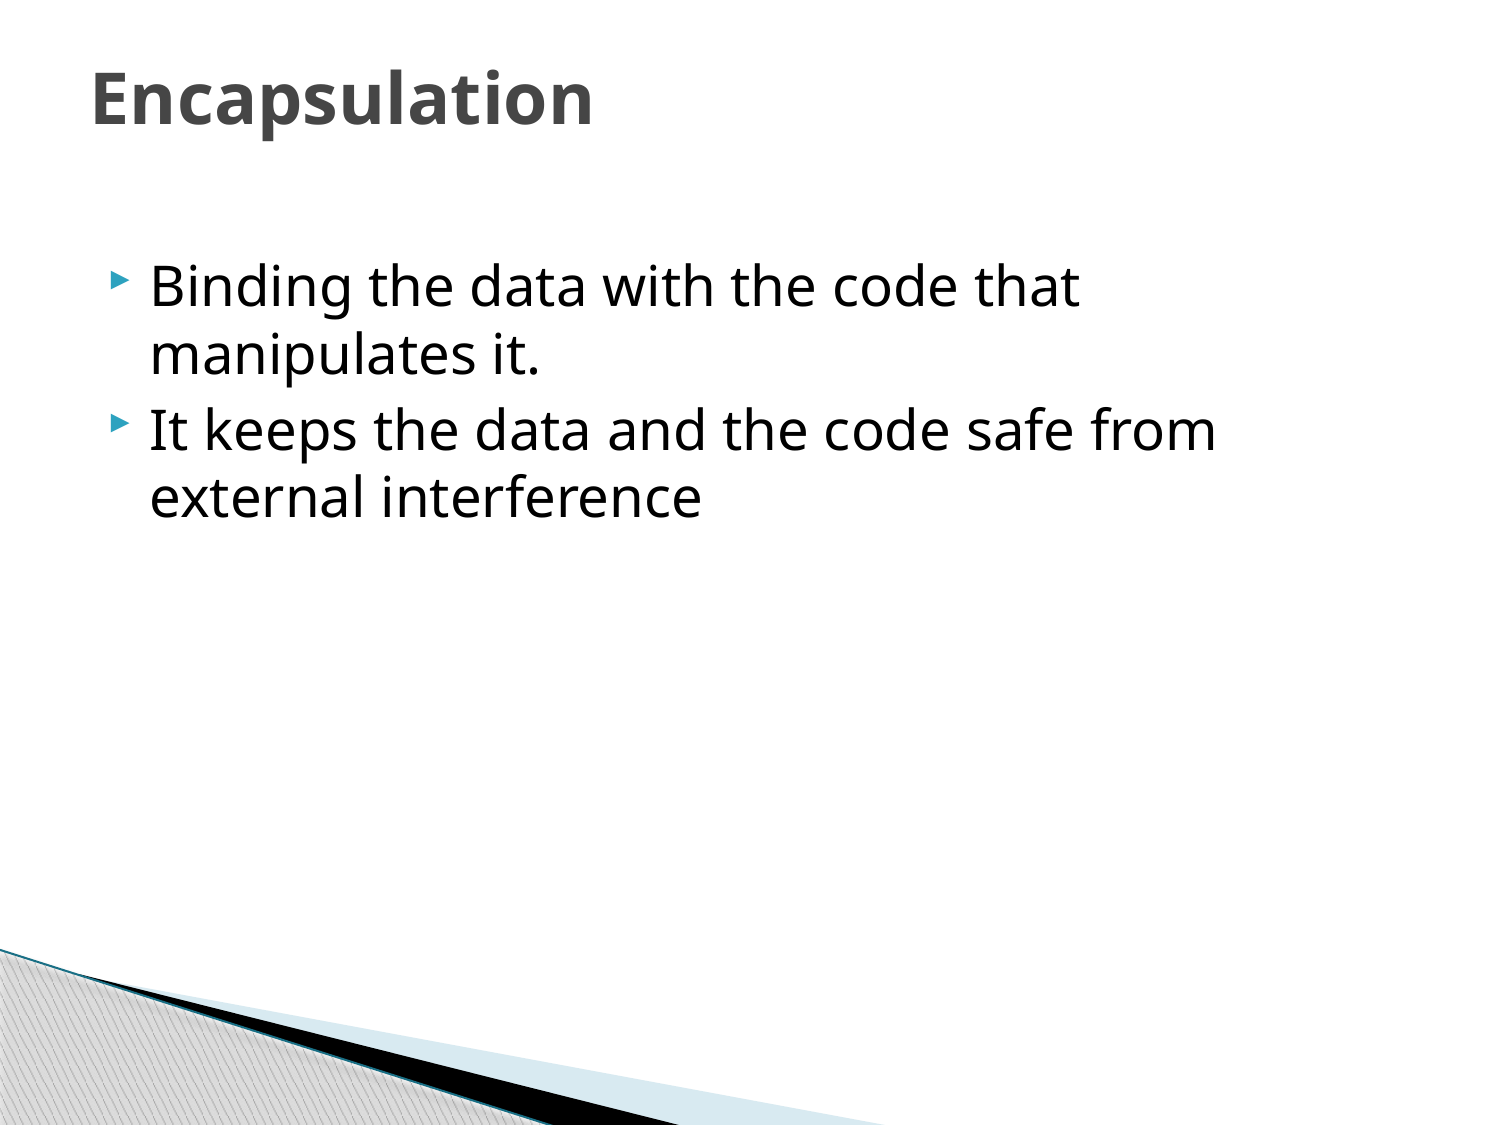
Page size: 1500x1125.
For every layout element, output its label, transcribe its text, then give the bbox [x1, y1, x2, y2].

title Encapsulation [75, 45, 1425, 233]
list Binding the data with the code that manipulates it. It keeps the data and the code safe from external interference [75, 243, 1425, 986]
